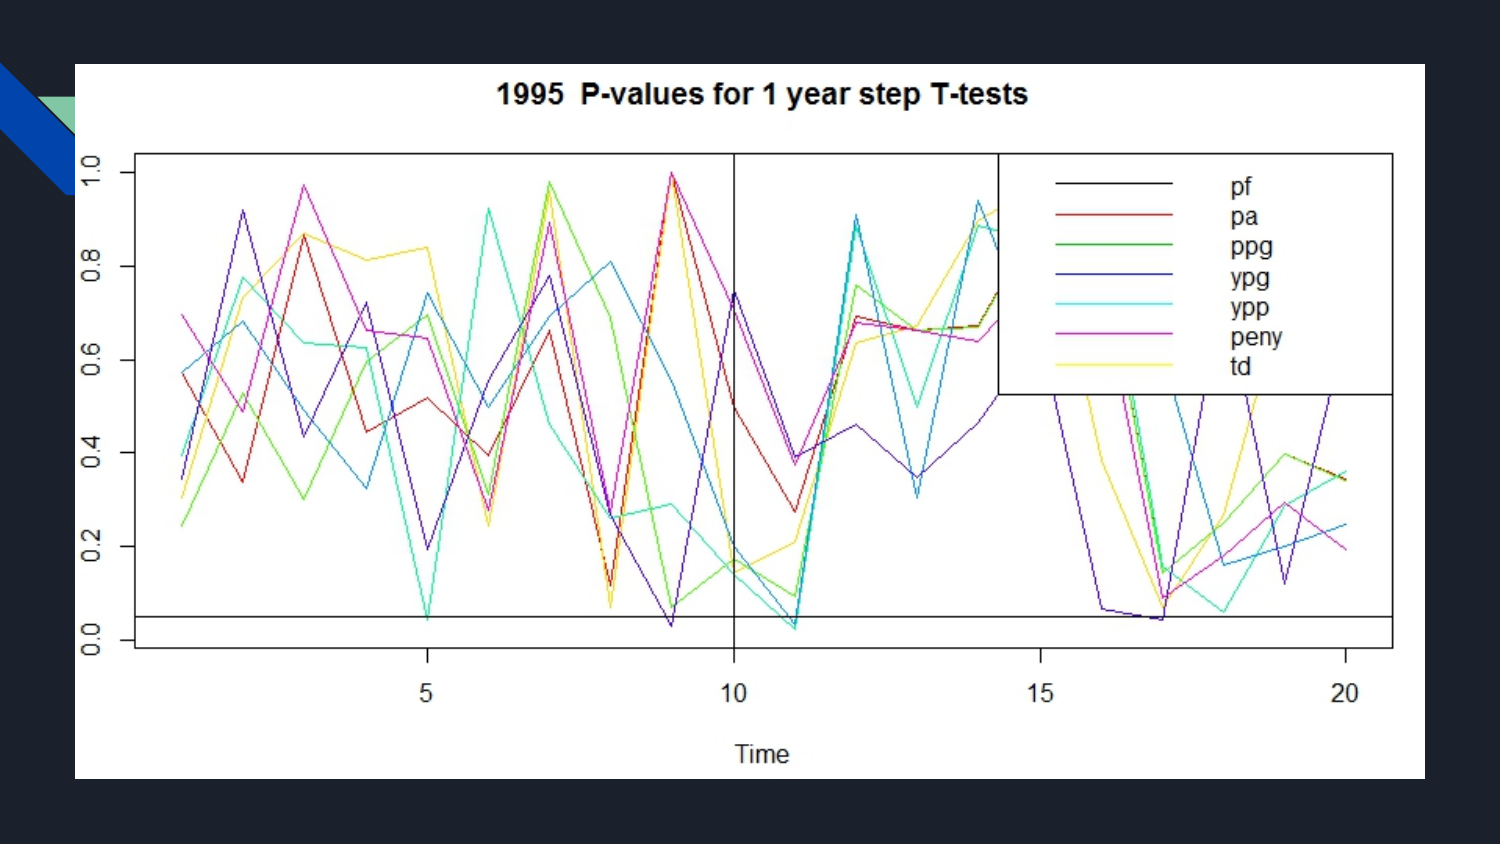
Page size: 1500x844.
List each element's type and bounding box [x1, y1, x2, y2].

picture [75, 64, 1425, 780]
